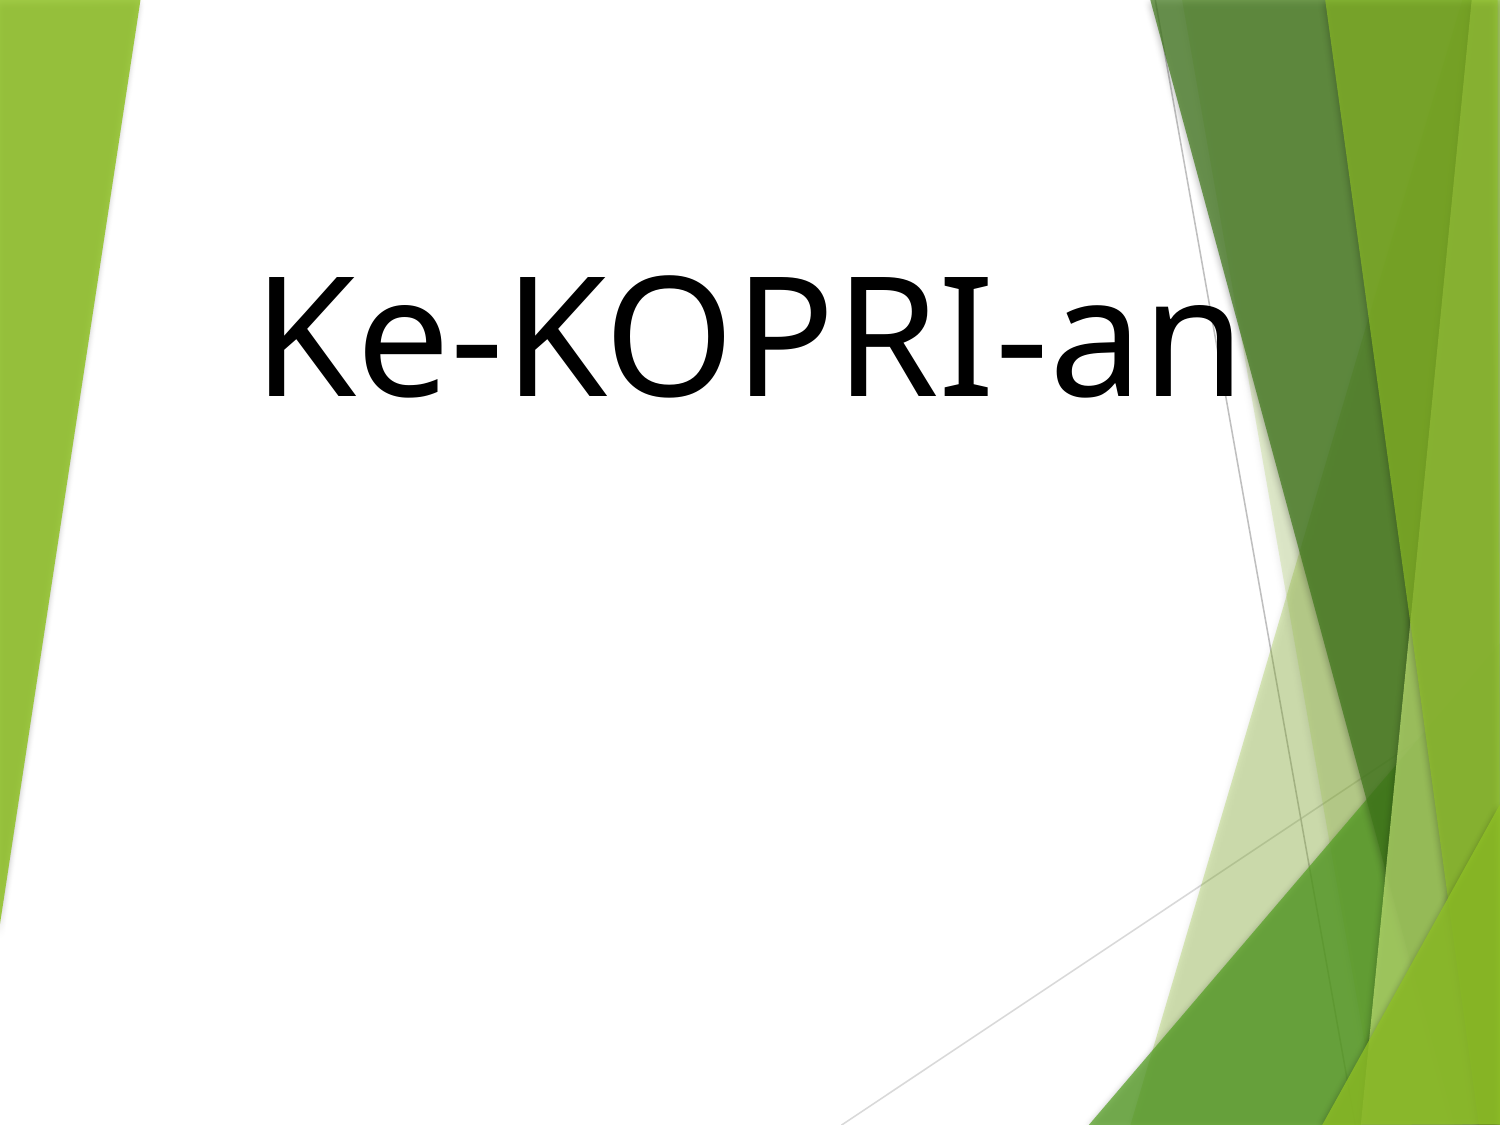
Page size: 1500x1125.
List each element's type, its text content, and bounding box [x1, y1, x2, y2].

subtitle YJGSYGkopkKO [0, 704, 668, 988]
title Ke-KOPRI-an [112, 62, 1388, 438]
